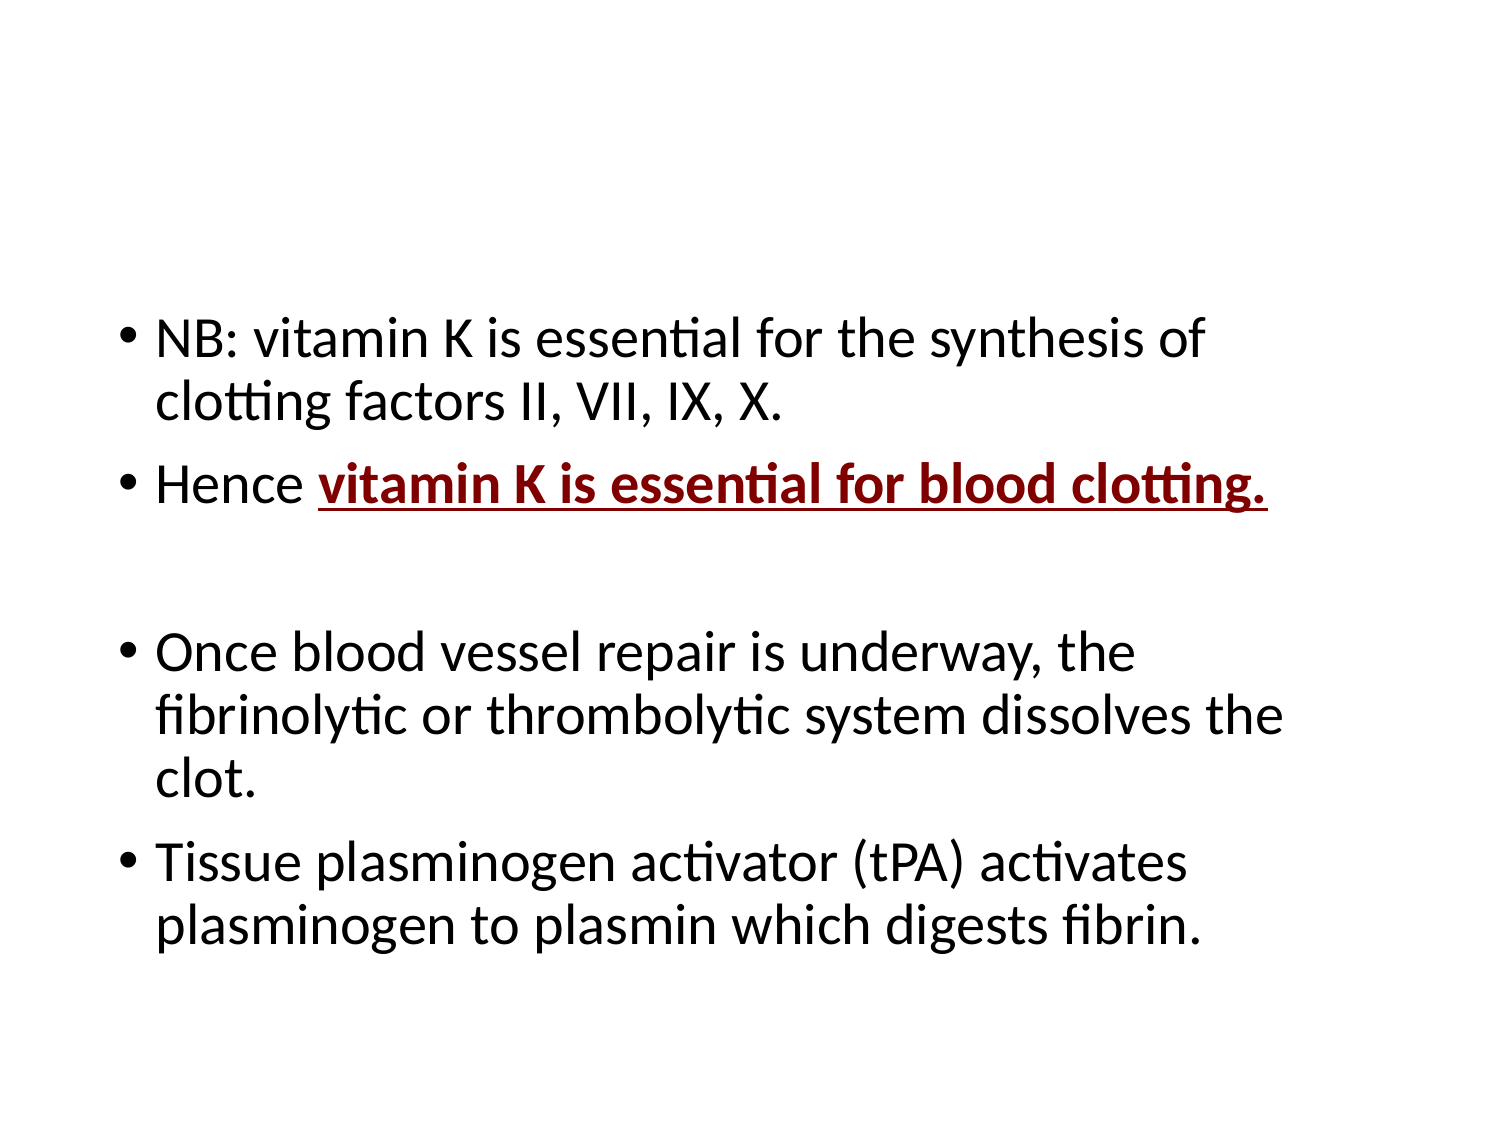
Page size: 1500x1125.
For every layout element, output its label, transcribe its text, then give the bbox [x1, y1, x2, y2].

list NB: vitamin K is essential for the synthesis of clotting factors II, VII, IX, X. Hence vitamin K is essential for blood clotting. Once blood vessel repair is underway, the fibrinolytic or thrombolytic system dissolves the clot. Tissue plasminogen activator (tPA) activates plasminogen to plasmin which digests fibrin. [103, 299, 1397, 1014]
